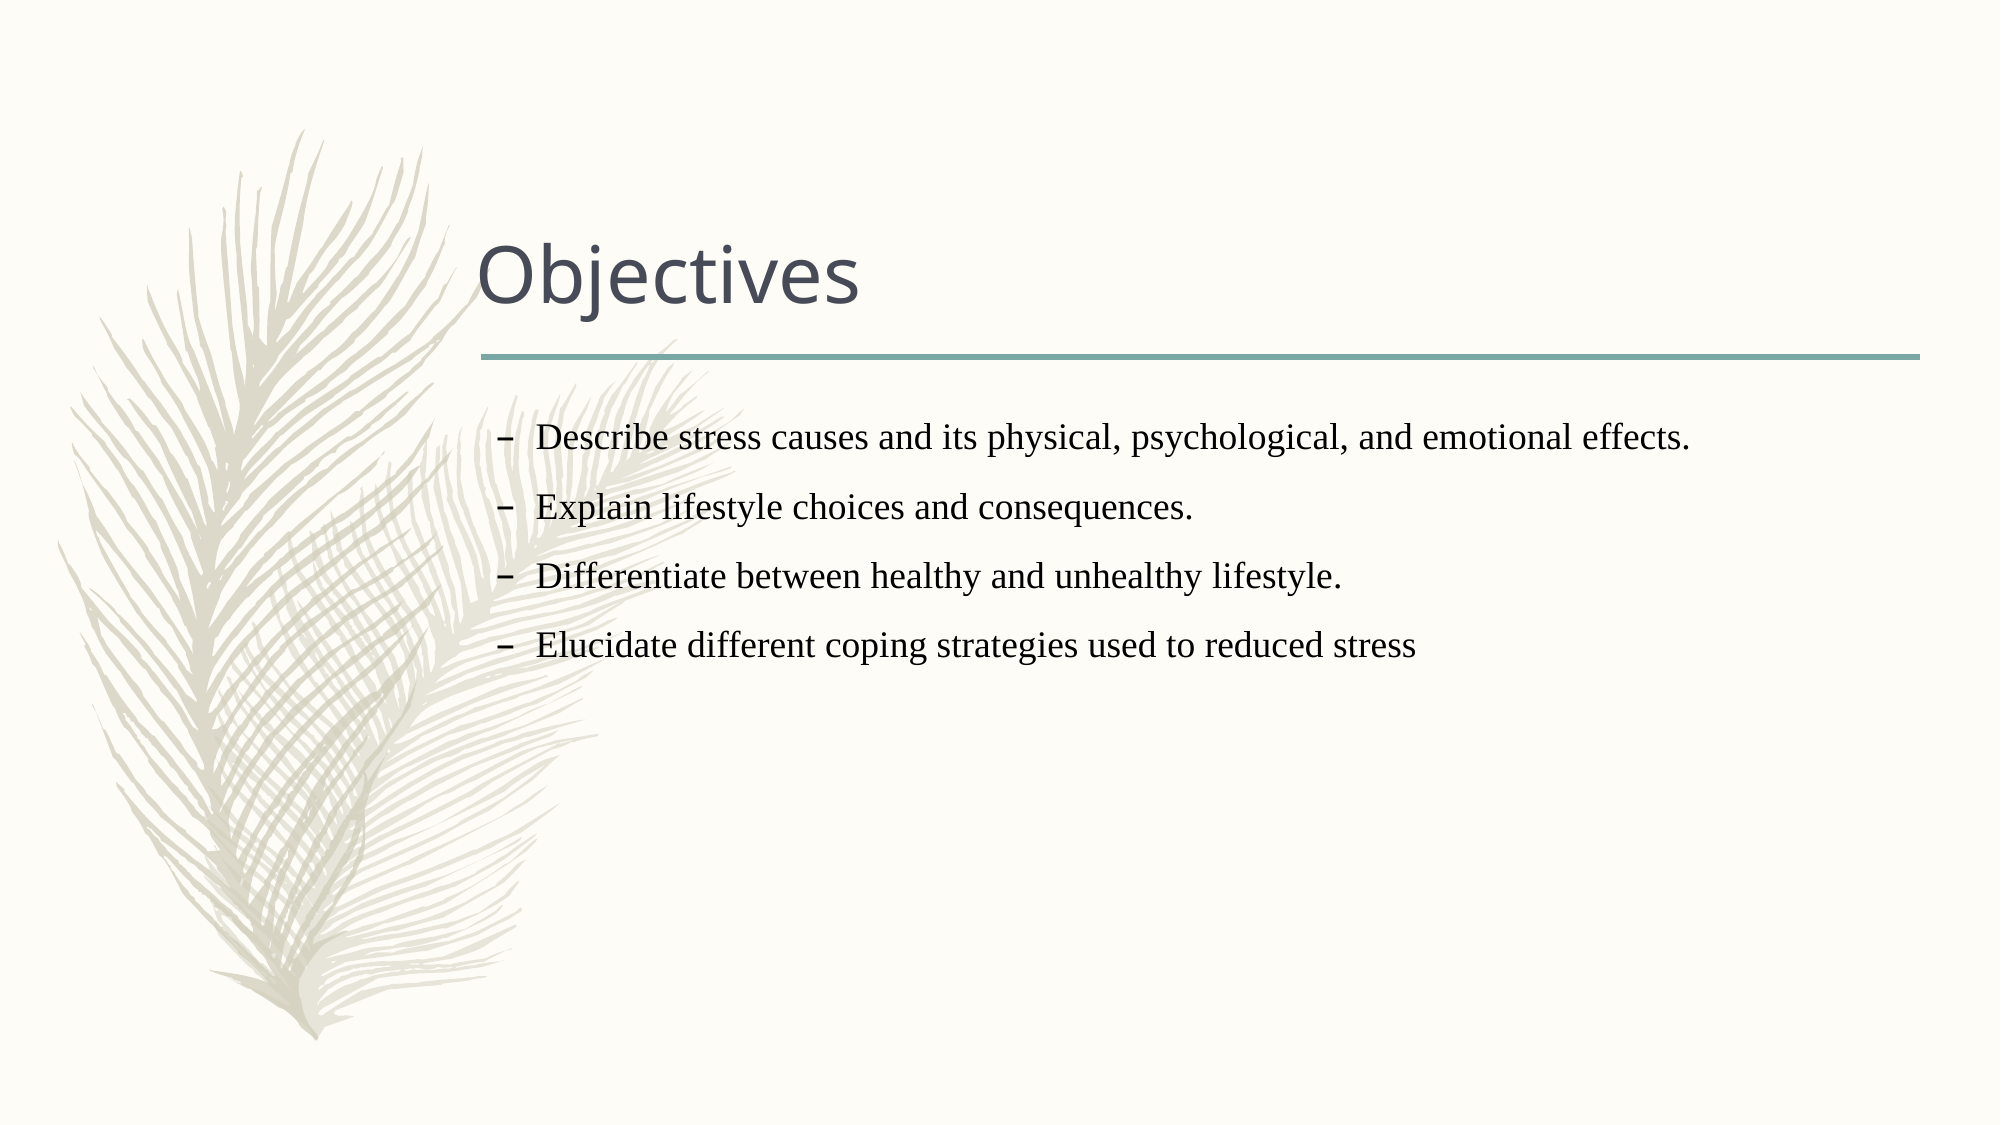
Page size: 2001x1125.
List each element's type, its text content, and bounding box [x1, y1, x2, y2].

title Objectives [460, 220, 1920, 350]
list Describe stress causes and its physical, psychological, and emotional effects. Explain lifestyle choices and consequences. Differentiate between healthy and unhealthy lifestyle. Elucidate different coping strategies used to reduced stress [481, 399, 1920, 999]
